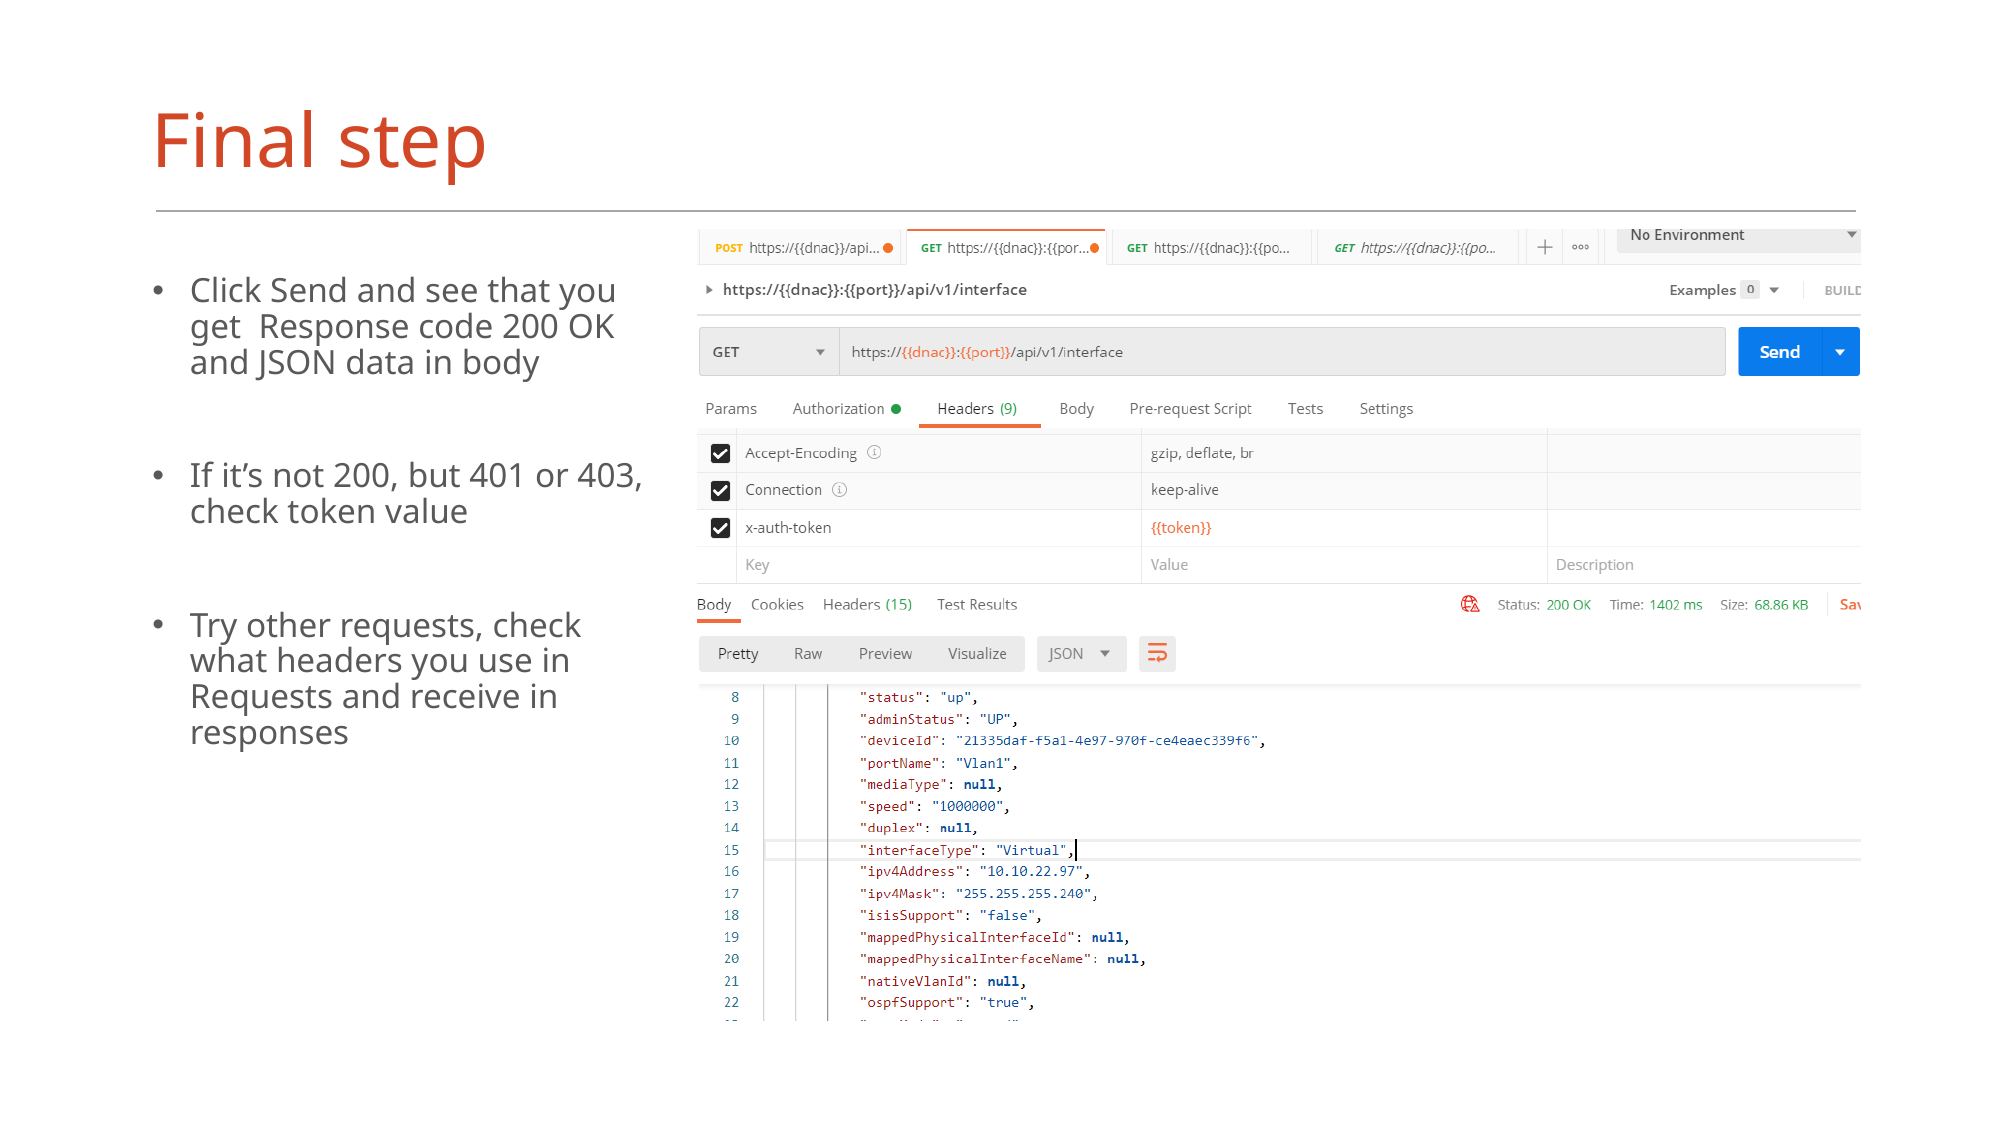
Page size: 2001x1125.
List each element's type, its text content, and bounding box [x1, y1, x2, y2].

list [696, 229, 1861, 1022]
text_box Click Send and see that you get Response code 200 OK and JSON data in body If it’s not 200, but 401 or 403, check token value Try other requests, check what headers you use in Requests and receive in responses [137, 266, 664, 981]
title Final step [136, 75, 1862, 211]
